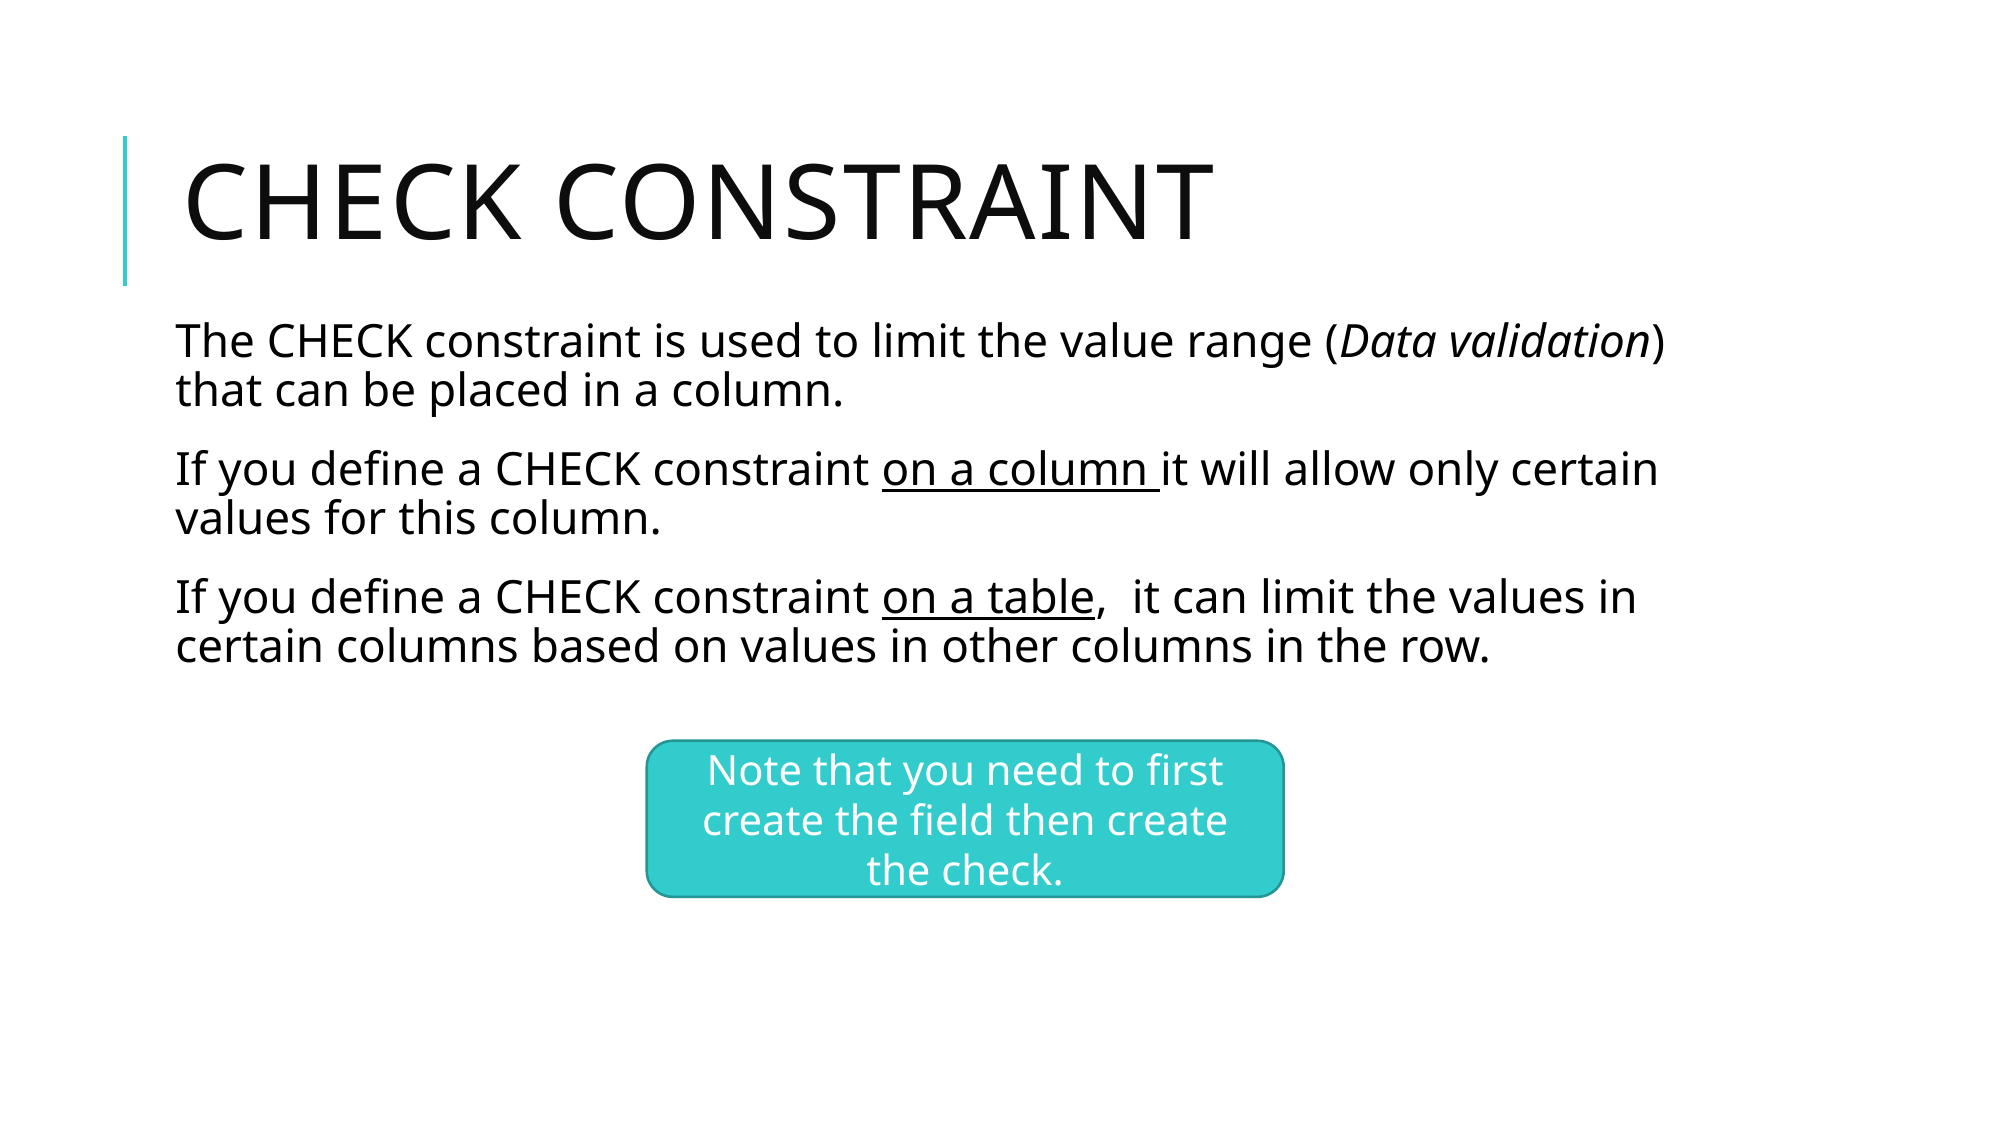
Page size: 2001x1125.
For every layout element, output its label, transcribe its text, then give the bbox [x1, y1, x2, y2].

title Check constraint [168, 133, 1763, 285]
text_box Note that you need to first create the field then create the check. [645, 739, 1285, 899]
list The CHECK constraint is used to limit the value range (Data validation) that can be placed in a column. If you define a CHECK constraint on a column it will allow only certain values for this column. If you define a CHECK constraint on a table, it can limit the values in certain columns based on values in other columns in the row. [168, 310, 1763, 1035]
